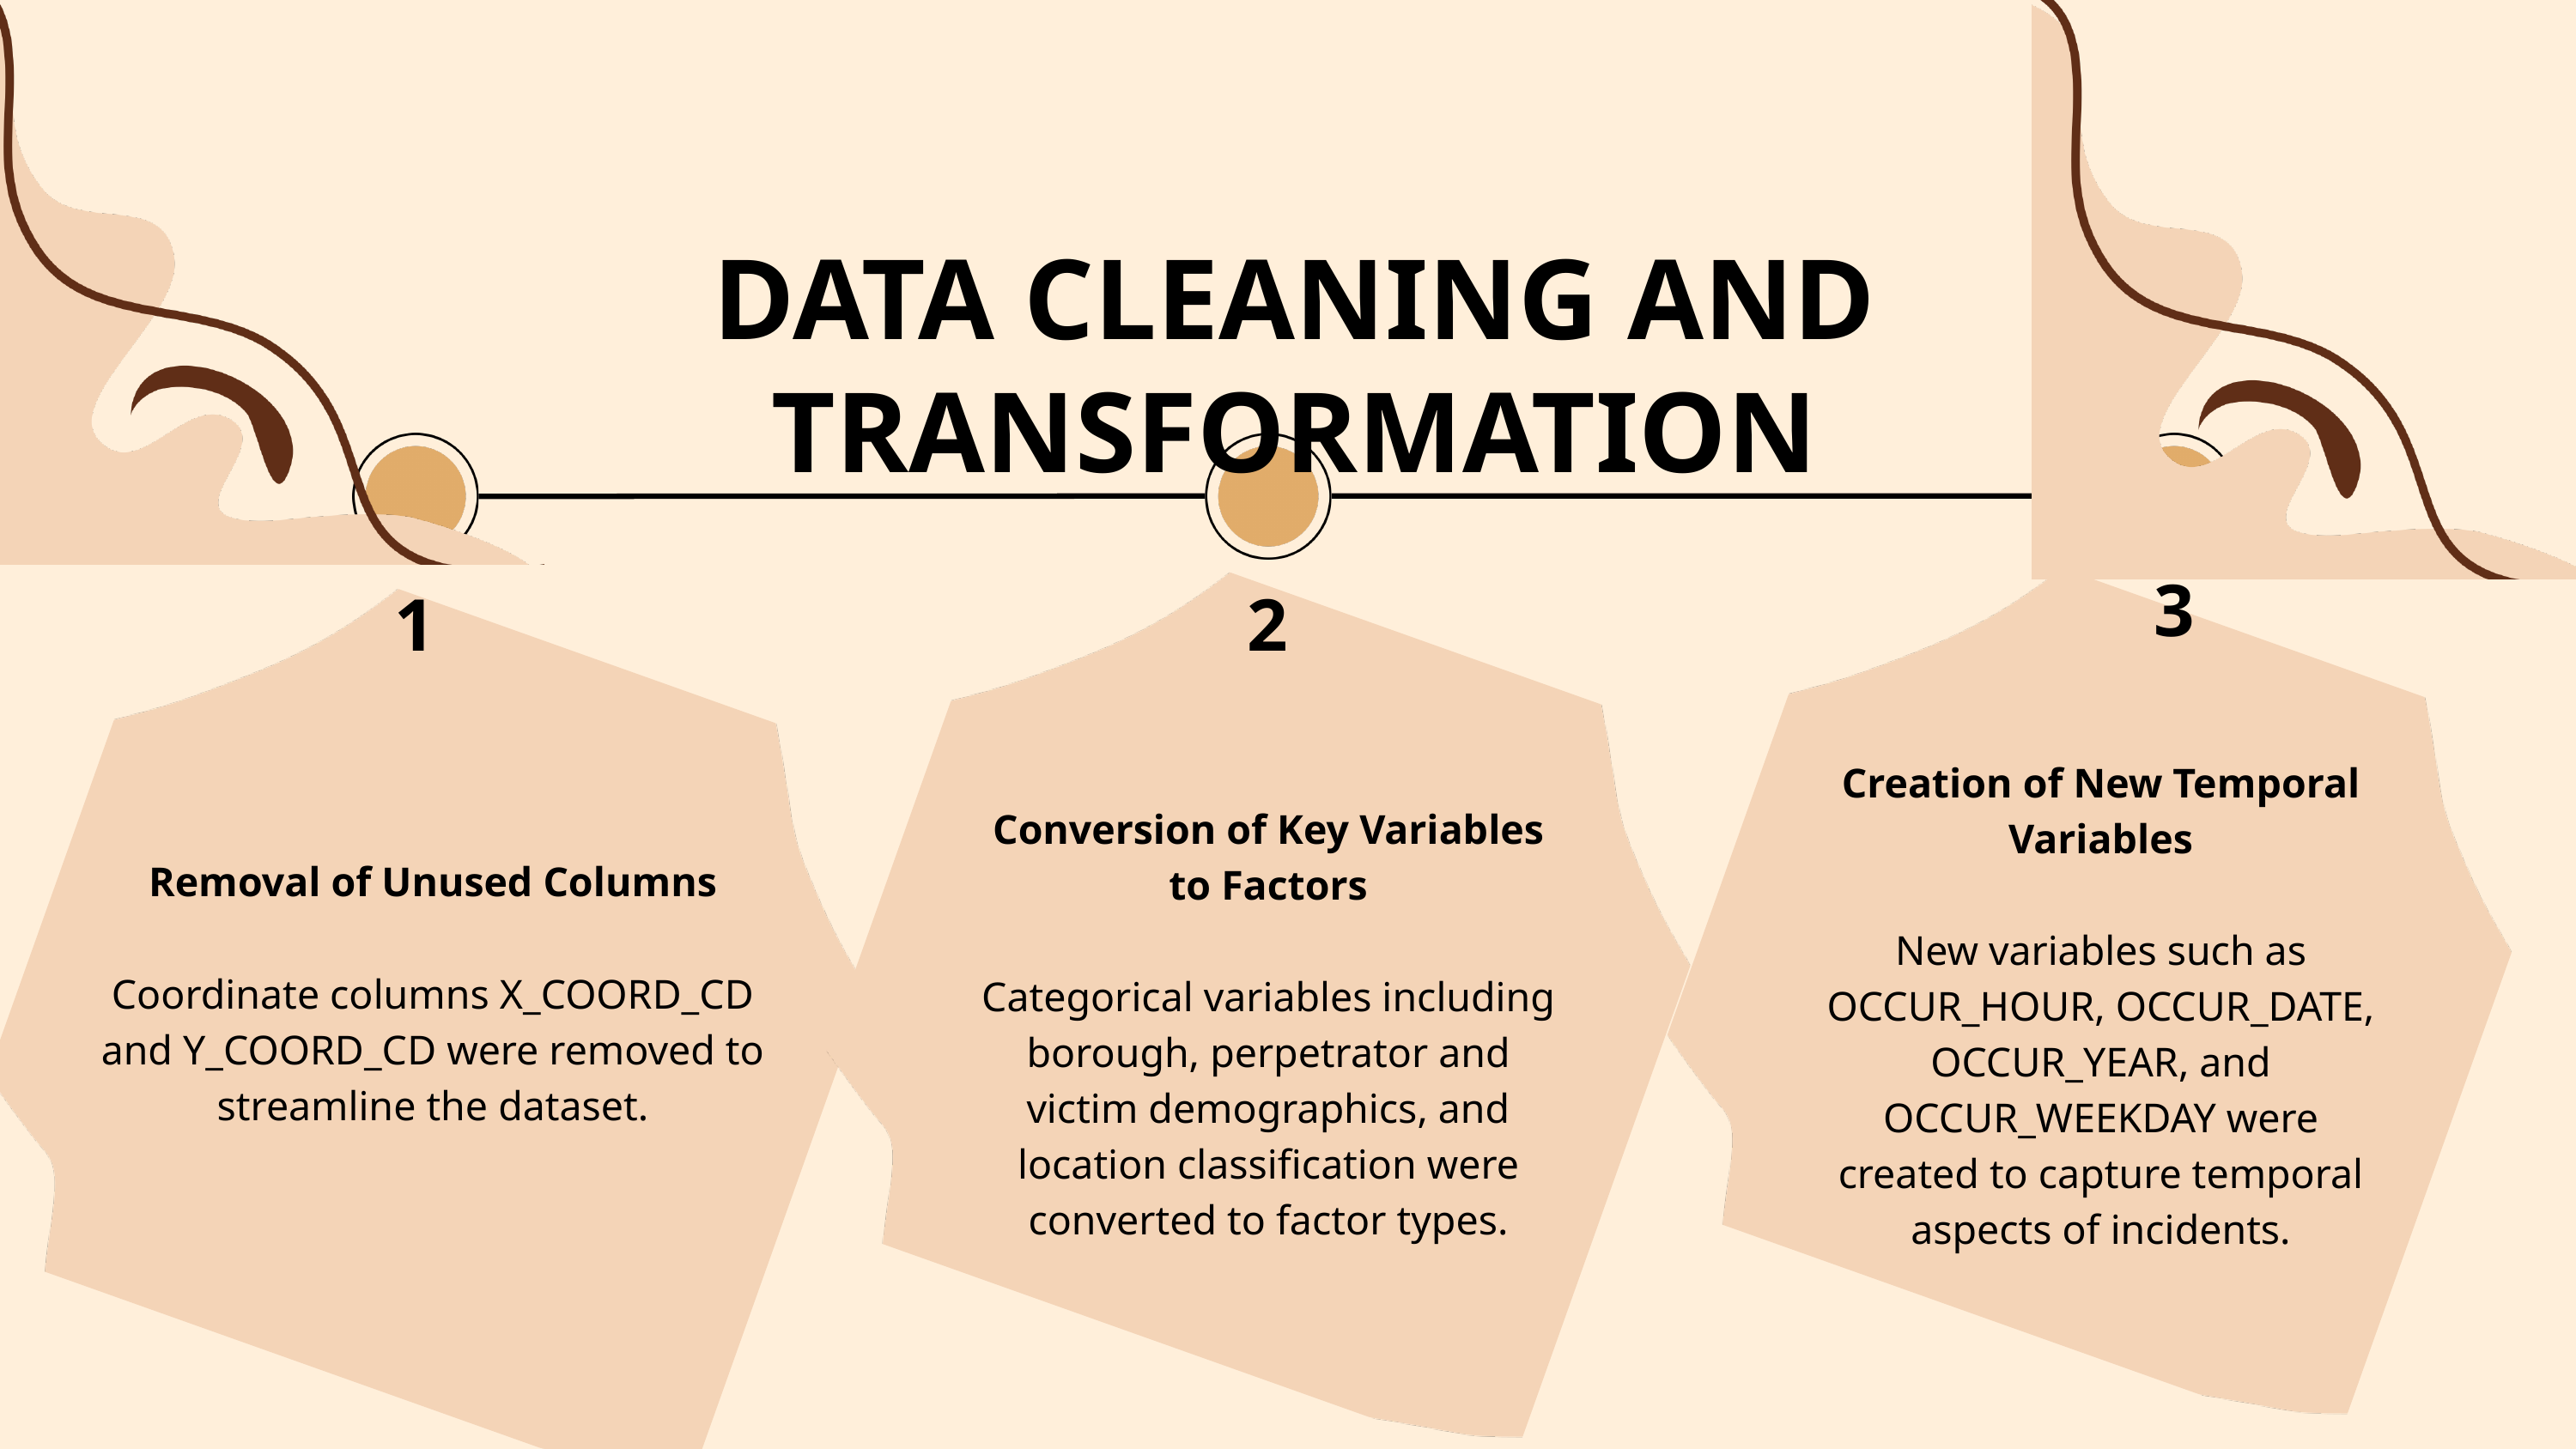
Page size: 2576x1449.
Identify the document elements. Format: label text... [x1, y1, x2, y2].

text_box Removal of Unused Columns Coordinate columns X_COORD_CD and Y_COORD_CD were removed to streamline the dataset. [94, 848, 772, 1185]
text_box DATA CLEANING AND TRANSFORMATION [544, 228, 2032, 495]
text_box [0, 0, 544, 565]
text_box 2 [1051, 579, 1484, 665]
text_box [1205, 495, 1332, 560]
text_box Conversion of Key Variables to Factors Categorical variables including borough, perpetrator and victim demographics, and location classification were converted to factor types. [980, 796, 1557, 1299]
text_box Creation of New Temporal Variables New variables such as OCCUR_HOUR, OCCUR_DATE, OCCUR_YEAR, and OCCUR_WEEKDAY were created to capture temporal aspects of incidents. [1824, 749, 2378, 1293]
text_box [0, 565, 924, 1449]
text_box 3 [1958, 564, 2391, 651]
text_box [2032, 0, 2576, 579]
text_box 1 [199, 579, 632, 665]
text_box [771, 498, 1763, 1449]
text_box [1613, 496, 2576, 1444]
